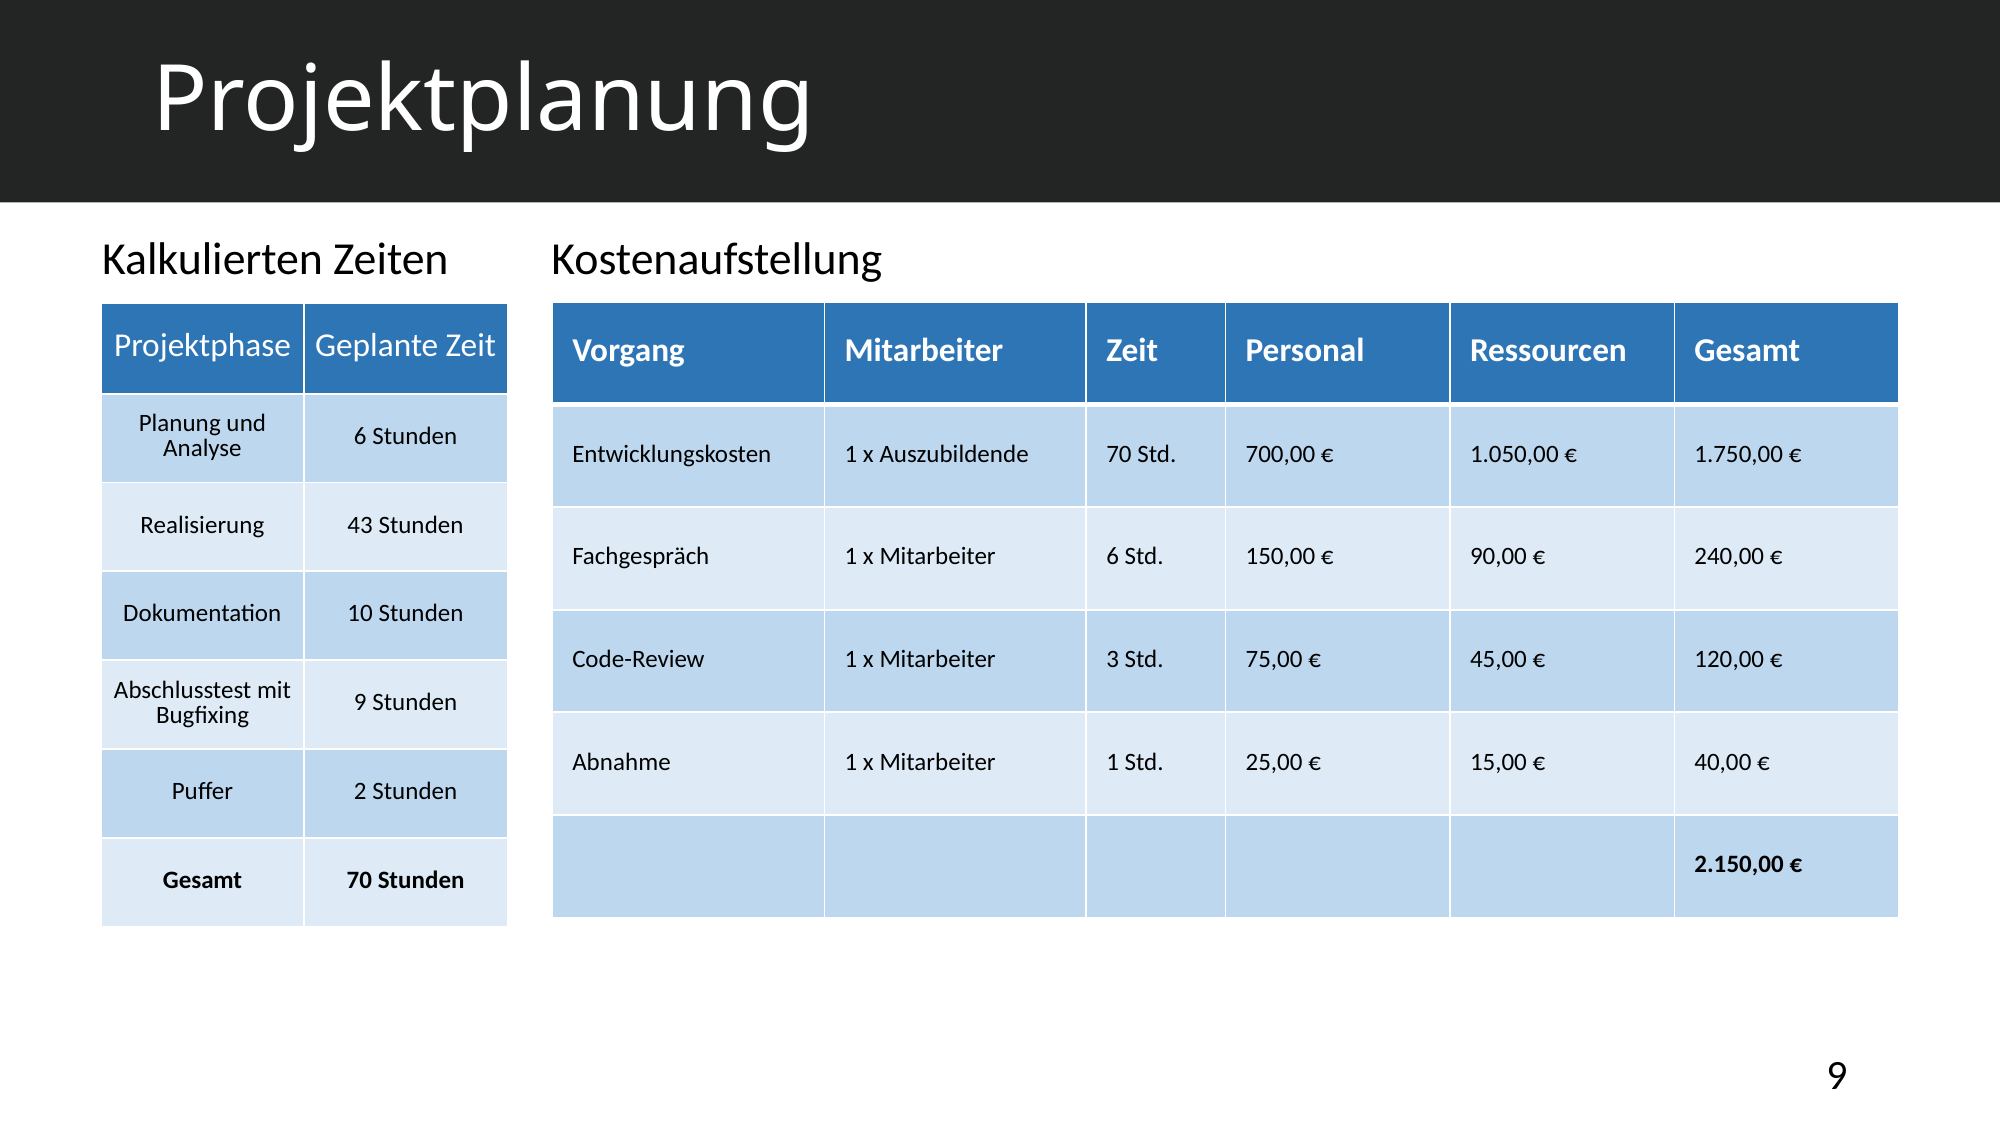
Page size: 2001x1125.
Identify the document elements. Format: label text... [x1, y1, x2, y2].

table_cell [825, 816, 1085, 917]
table_cell 1.750,00 € [1675, 407, 1898, 506]
table_cell 70 Std. [1087, 407, 1225, 506]
table_cell [1226, 816, 1449, 917]
table_cell 1 x Mitarbeiter [825, 508, 1085, 609]
table_cell Code-Review [553, 611, 824, 711]
table_cell 120,00 € [1675, 611, 1898, 711]
table_cell 2.150,00 € [1675, 816, 1898, 917]
table_cell [1087, 816, 1225, 917]
text_box Kostenaufstellung [534, 221, 900, 292]
table_cell 6 Std. [1087, 508, 1225, 609]
table_cell Gesamt [102, 839, 303, 926]
table_header Personal [1226, 303, 1449, 402]
table_cell Abnahme [553, 713, 824, 814]
table_cell [1451, 816, 1674, 917]
table_cell 9 Stunden [305, 661, 507, 748]
table_cell 2 Stunden [305, 750, 507, 837]
table_cell 43 Stunden [305, 483, 507, 570]
table_cell 45,00 € [1451, 611, 1674, 711]
table_header Gesamt [1675, 303, 1898, 402]
table_cell Realisierung [102, 483, 303, 570]
table_cell Planung und Analyse [102, 395, 303, 482]
table_cell 3 Std. [1087, 611, 1225, 711]
text_box [0, 0, 2000, 203]
table_cell 1 x Mitarbeiter [825, 611, 1085, 711]
table_cell 1.050,00 € [1451, 407, 1674, 506]
table_cell 1 Std. [1087, 713, 1225, 814]
table_cell 6 Stunden [305, 395, 507, 482]
text_box Kalkulierten Zeiten [77, 221, 474, 292]
title Projektplanung [137, 29, 1863, 173]
table_cell 1 x Mitarbeiter [825, 713, 1085, 814]
table_cell 75,00 € [1226, 611, 1449, 711]
table_cell [553, 816, 824, 917]
slide_number 9 [1412, 1042, 1863, 1103]
table_cell 10 Stunden [305, 572, 507, 659]
table_cell 40,00 € [1675, 713, 1898, 814]
table_cell Puffer [102, 750, 303, 837]
table_cell 90,00 € [1451, 508, 1674, 609]
table_header Ressourcen [1451, 303, 1674, 402]
table_cell 15,00 € [1451, 713, 1674, 814]
table_cell 150,00 € [1226, 508, 1449, 609]
table_cell 240,00 € [1675, 508, 1898, 609]
table_cell Entwicklungskosten [553, 407, 824, 506]
table_cell Fachgespräch [553, 508, 824, 609]
table_header Geplante Zeit [305, 304, 507, 393]
table_header Mitarbeiter [825, 303, 1085, 402]
table_header Vorgang [553, 303, 824, 402]
table_cell Dokumentation [102, 572, 303, 659]
table_cell 70 Stunden [305, 839, 507, 926]
table_cell 1 x Auszubildende [825, 407, 1085, 506]
table_cell Abschlusstest mit Bugfixing [102, 661, 303, 748]
table_header Projektphase [102, 304, 303, 393]
table_cell 700,00 € [1226, 407, 1449, 506]
table_header Zeit [1087, 303, 1225, 402]
table_cell 25,00 € [1226, 713, 1449, 814]
